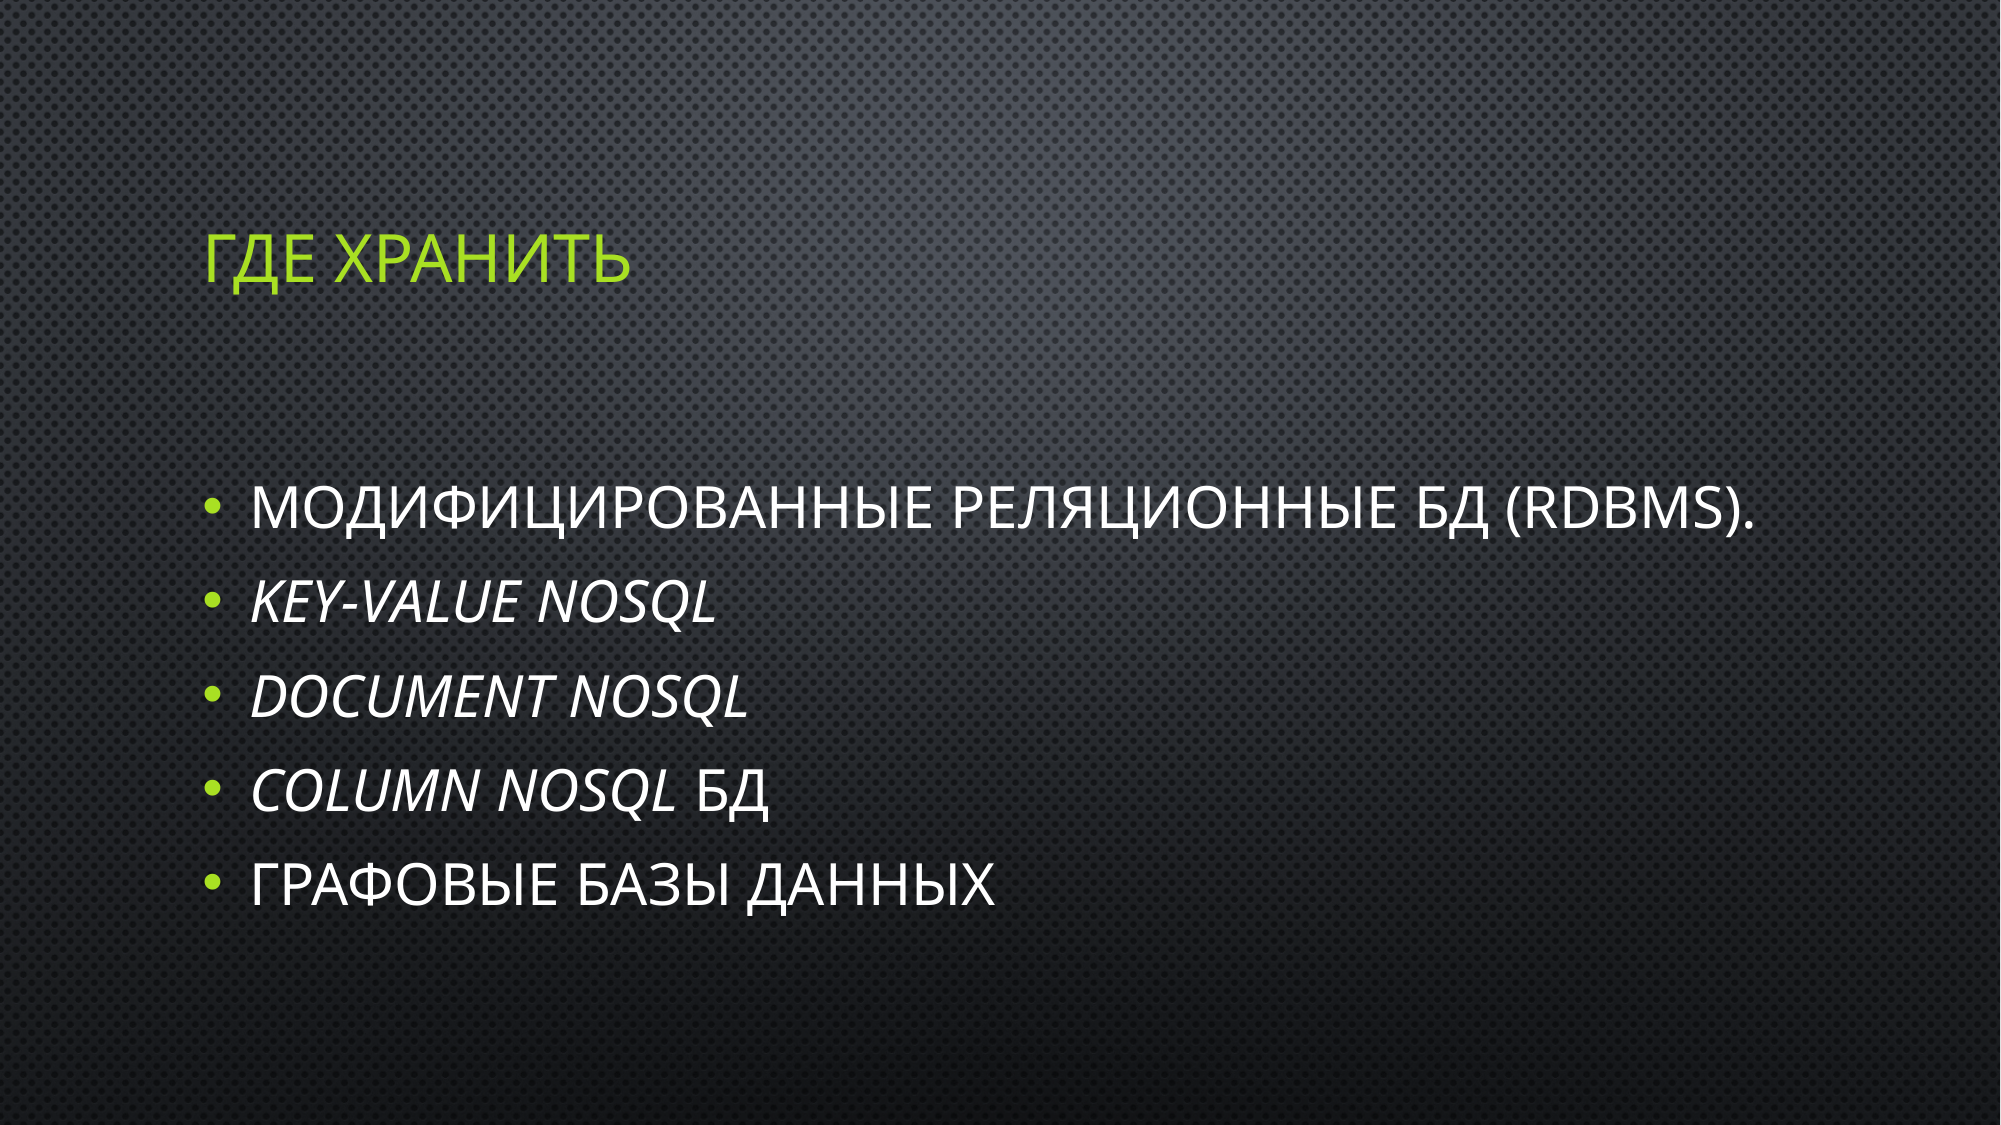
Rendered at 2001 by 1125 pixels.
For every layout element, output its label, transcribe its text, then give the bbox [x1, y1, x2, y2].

list Модифицированные реляционные БД (RDBMS). Key-Value NoSQL Document NoSQL Column NoSql БД Графовые базы данных [187, 437, 1813, 950]
title Где Хранить [187, 99, 1813, 413]
